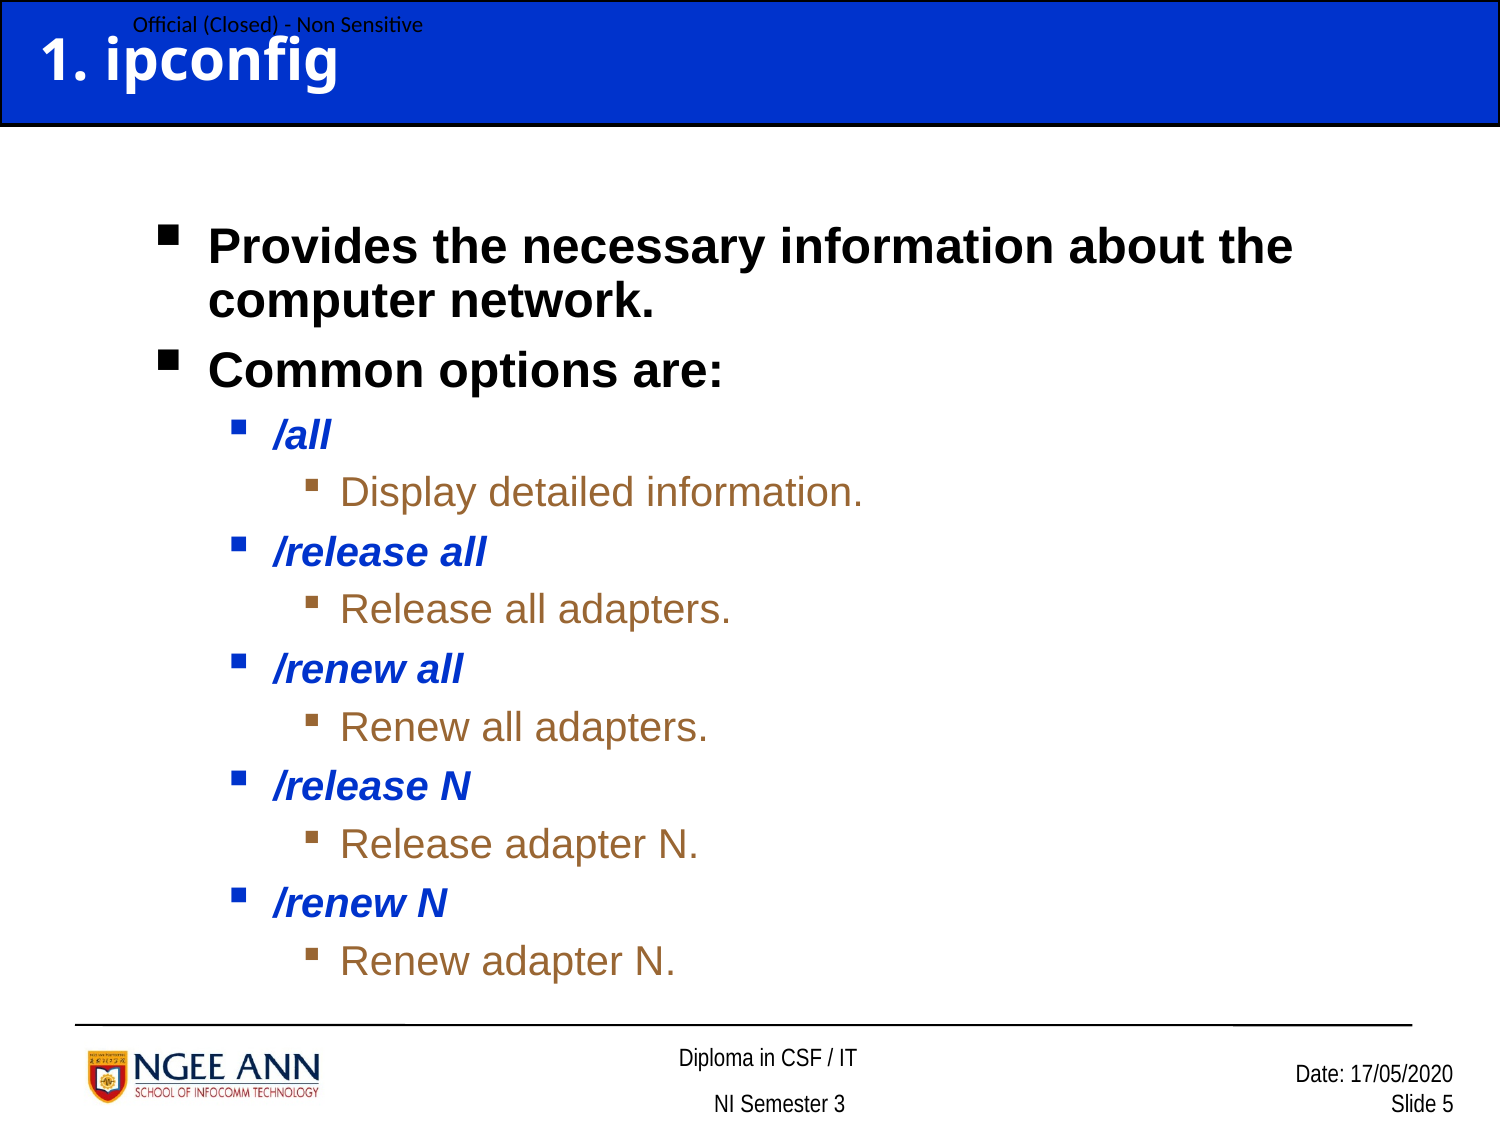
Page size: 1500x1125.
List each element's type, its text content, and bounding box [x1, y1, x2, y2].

title 1. ipconfig [24, 0, 1500, 113]
list Provides the necessary information about the computer network. Common options are: /all Display detailed information. /release all Release all adapters. /renew all Renew all adapters. /release N Release adapter N. /renew N Renew adapter N. [137, 212, 1438, 1025]
picture [62, 1028, 344, 1125]
